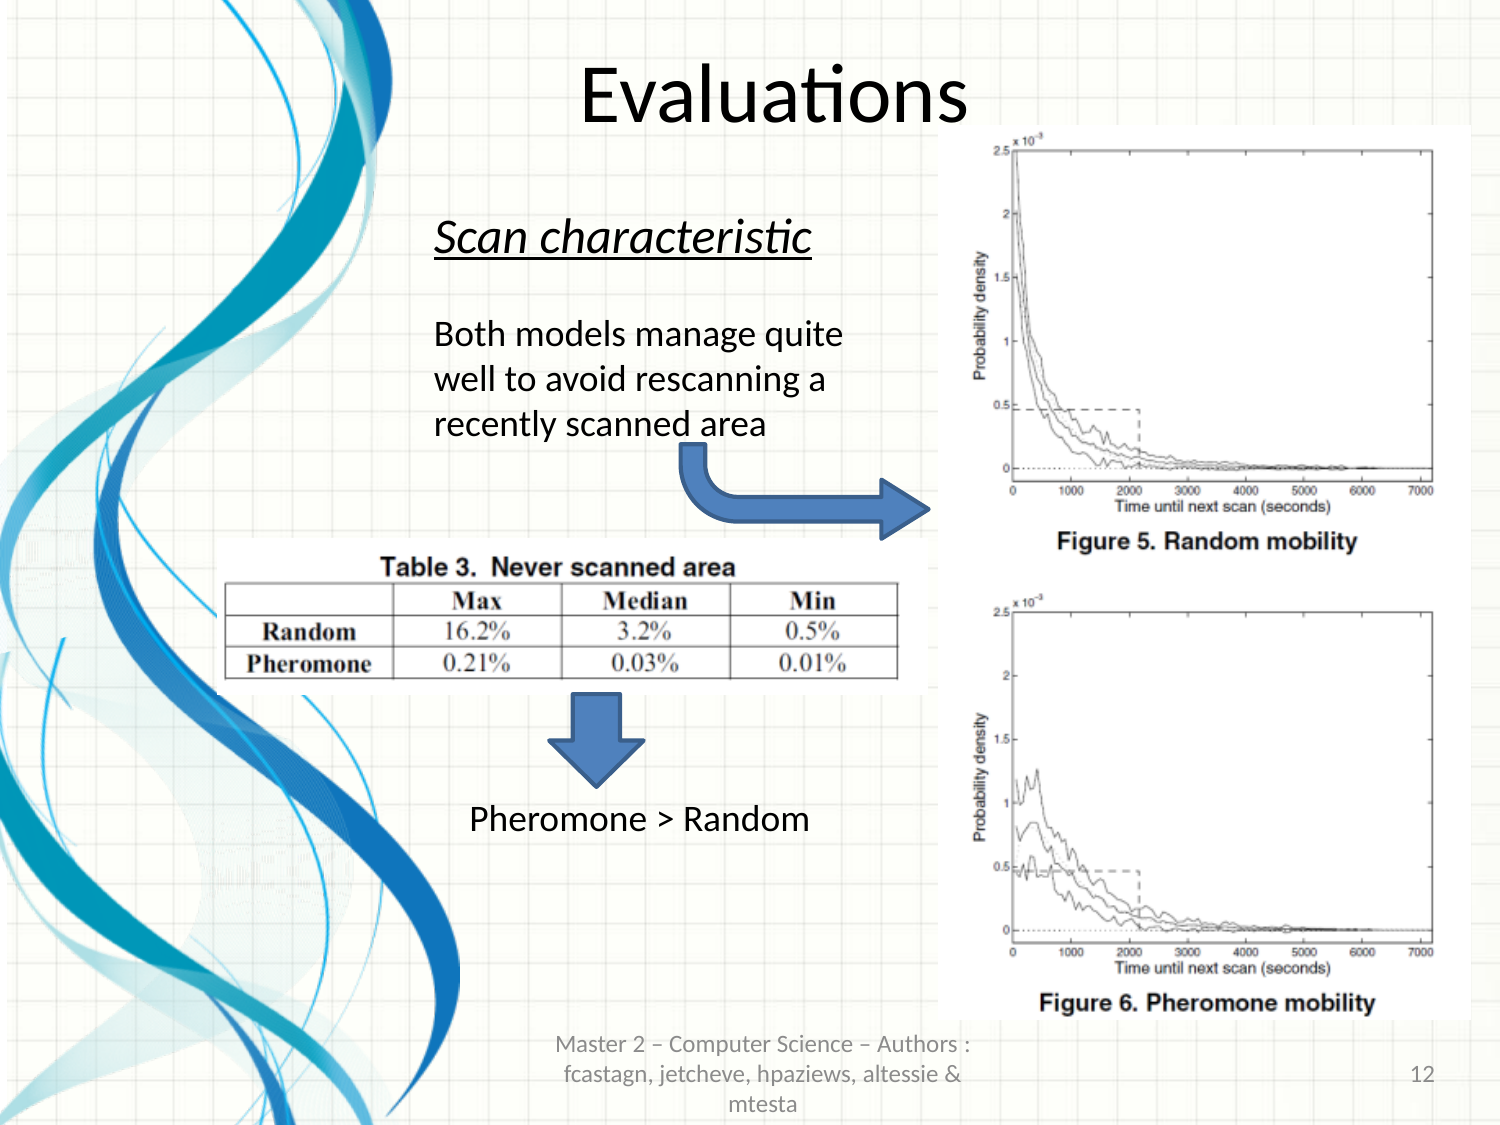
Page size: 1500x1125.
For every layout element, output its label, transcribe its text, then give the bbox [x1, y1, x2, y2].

picture [0, 0, 1500, 1125]
text_box Scan characteristic Both models manage quite well to avoid rescanning a recently scanned area [468, 196, 916, 451]
footer Master 2 – Computer Science – Authors : fcastagn, jetcheve, hpaziews, altessie & mtesta [525, 1042, 1001, 1103]
slide_number 12 [1100, 1042, 1450, 1103]
text_box Evaluations [468, 30, 1438, 148]
text_box Pheromone > Random [468, 786, 845, 847]
text_box [678, 442, 931, 537]
text_box [547, 704, 646, 790]
